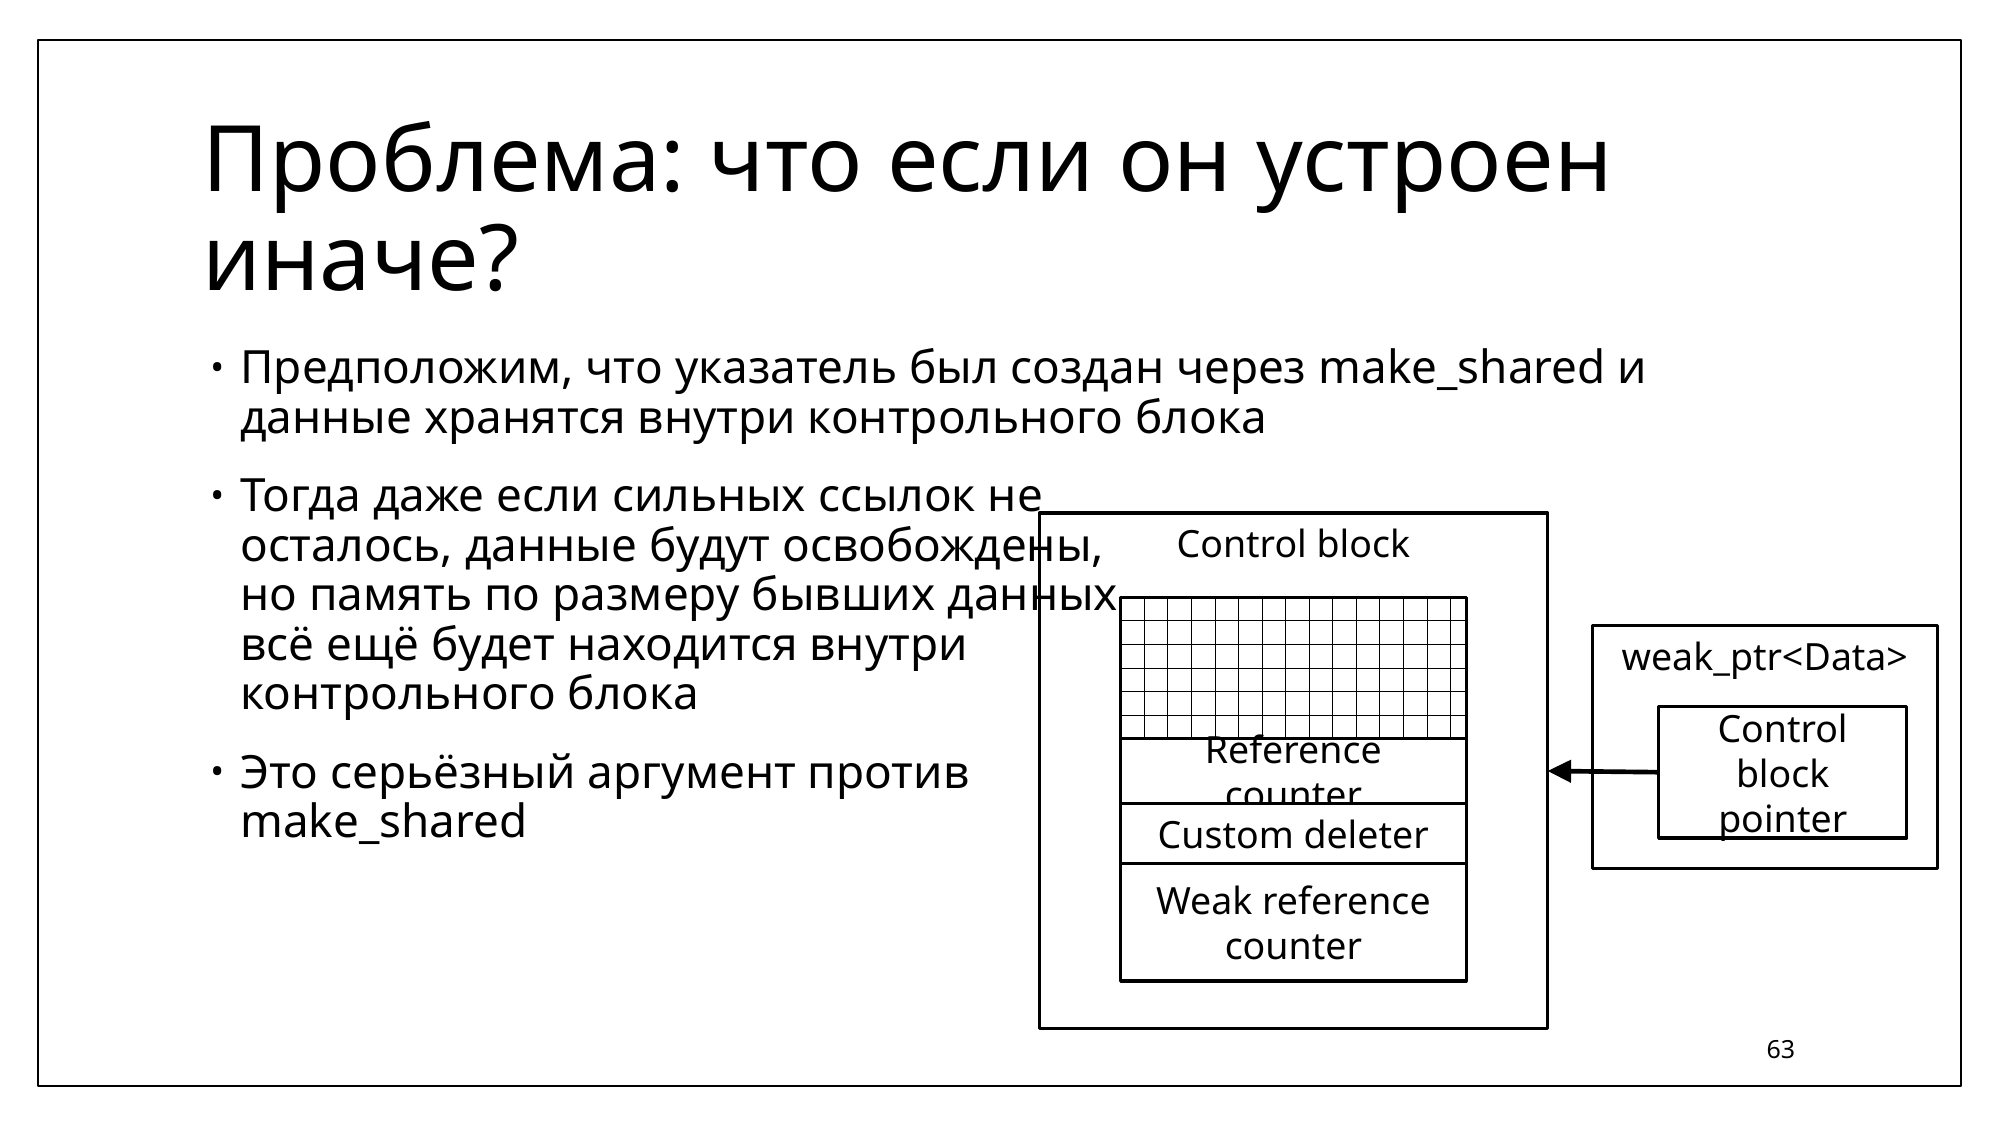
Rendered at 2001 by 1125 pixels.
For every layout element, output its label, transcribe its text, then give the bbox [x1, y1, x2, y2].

list Предположим, что указатель был создан через make_shared и данные хранятся внутри контрольного блока Тогда даже если сильных ссылок не осталось, данные будут освобождены, но память по размеру бывших данных всё ещё будет находится внутри контрольного блока Это серьёзный аргумент против make_shared [187, 336, 1808, 1041]
title Проблема: что если он устроен иначе? [187, 99, 1808, 323]
text_box Control block [1038, 511, 1549, 1030]
text_box Custom deleter [1119, 802, 1468, 865]
slide_number 63 [1530, 1020, 1811, 1081]
text_box weak_ptr<Data> [1591, 624, 1939, 870]
text_box Control block pointer [1657, 705, 1908, 840]
